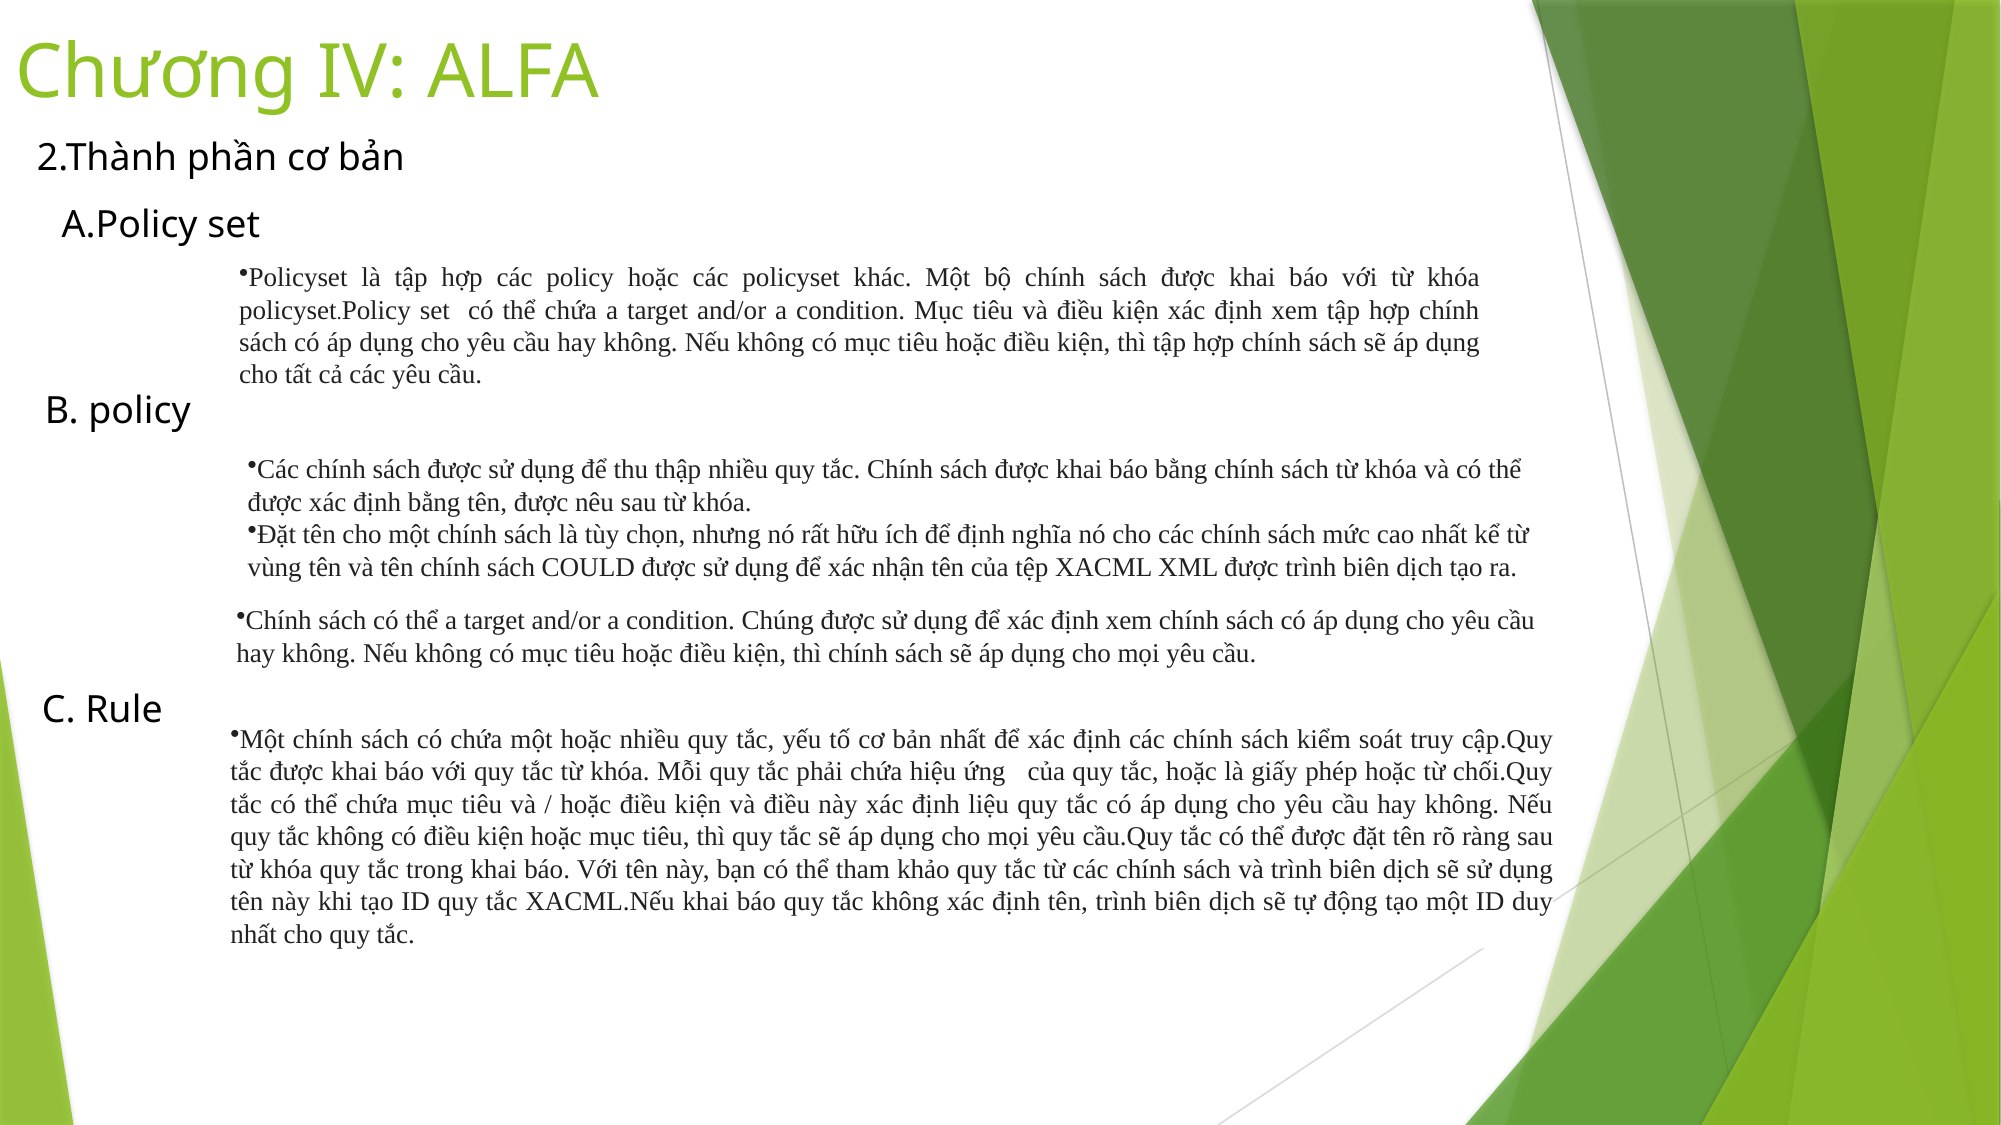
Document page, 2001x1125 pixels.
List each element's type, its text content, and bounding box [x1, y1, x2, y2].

text_box Chính sách có thể a target and/or a condition. Chúng được sử dụng để xác định xem chính sách có áp dụng cho yêu cầu hay không. Nếu không có mục tiêu hoặc điều kiện, thì chính sách sẽ áp dụng cho mọi yêu cầu. [221, 595, 1583, 675]
title Chương IV: ALFA [0, 14, 1411, 232]
text_box 2.Thành phần cơ bản [22, 125, 421, 186]
text_box B. policy [30, 378, 206, 439]
text_box Các chính sách được sử dụng để thu thập nhiều quy tắc. Chính sách được khai báo bằng chính sách từ khóa và có thể được xác định bằng tên, được nêu sau từ khóa. Đặt tên cho một chính sách là tùy chọn, nhưng nó rất hữu ích để định nghĩa nó cho các chính sách mức cao nhất kể từ vùng tên và tên chính sách COULD được sử dụng để xác nhận tên của tệp XACML XML được trình biên dịch tạo ra. [135, 451, 1553, 582]
text_box Một chính sách có chứa một hoặc nhiều quy tắc, yếu tố cơ bản nhất để xác định các chính sách kiểm soát truy cập.Quy tắc được khai báo với quy tắc từ khóa. Mỗi quy tắc phải chứa hiệu ứng của quy tắc, hoặc là giấy phép hoặc từ chối.Quy tắc có thể chứa mục tiêu và / hoặc điều kiện và điều này xác định liệu quy tắc có áp dụng cho yêu cầu hay không. Nếu quy tắc không có điều kiện hoặc mục tiêu, thì quy tắc sẽ áp dụng cho mọi yêu cầu.Quy tắc có thể được đặt tên rõ ràng sau từ khóa quy tắc trong khai báo. Với tên này, bạn có thể tham khảo quy tắc từ các chính sách và trình biên dịch sẽ sử dụng tên này khi tạo ID quy tắc XACML.Nếu khai báo quy tắc không xác định tên, trình biên dịch sẽ tự động tạo một ID duy nhất cho quy tắc. [53, 721, 1553, 949]
text_box Policyset là tập hợp các policy hoặc các policyset khác. Một bộ chính sách được khai báo với từ khóa policyset.Policy set có thể chứa a target and/or a condition. Mục tiêu và điều kiện xác định xem tập hợp chính sách có áp dụng cho yêu cầu hay không. Nếu không có mục tiêu hoặc điều kiện, thì tập hợp chính sách sẽ áp dụng cho tất cả các yêu cầu. [47, 259, 1480, 390]
text_box A.Policy set [46, 193, 276, 253]
text_box C. Rule [27, 678, 178, 738]
